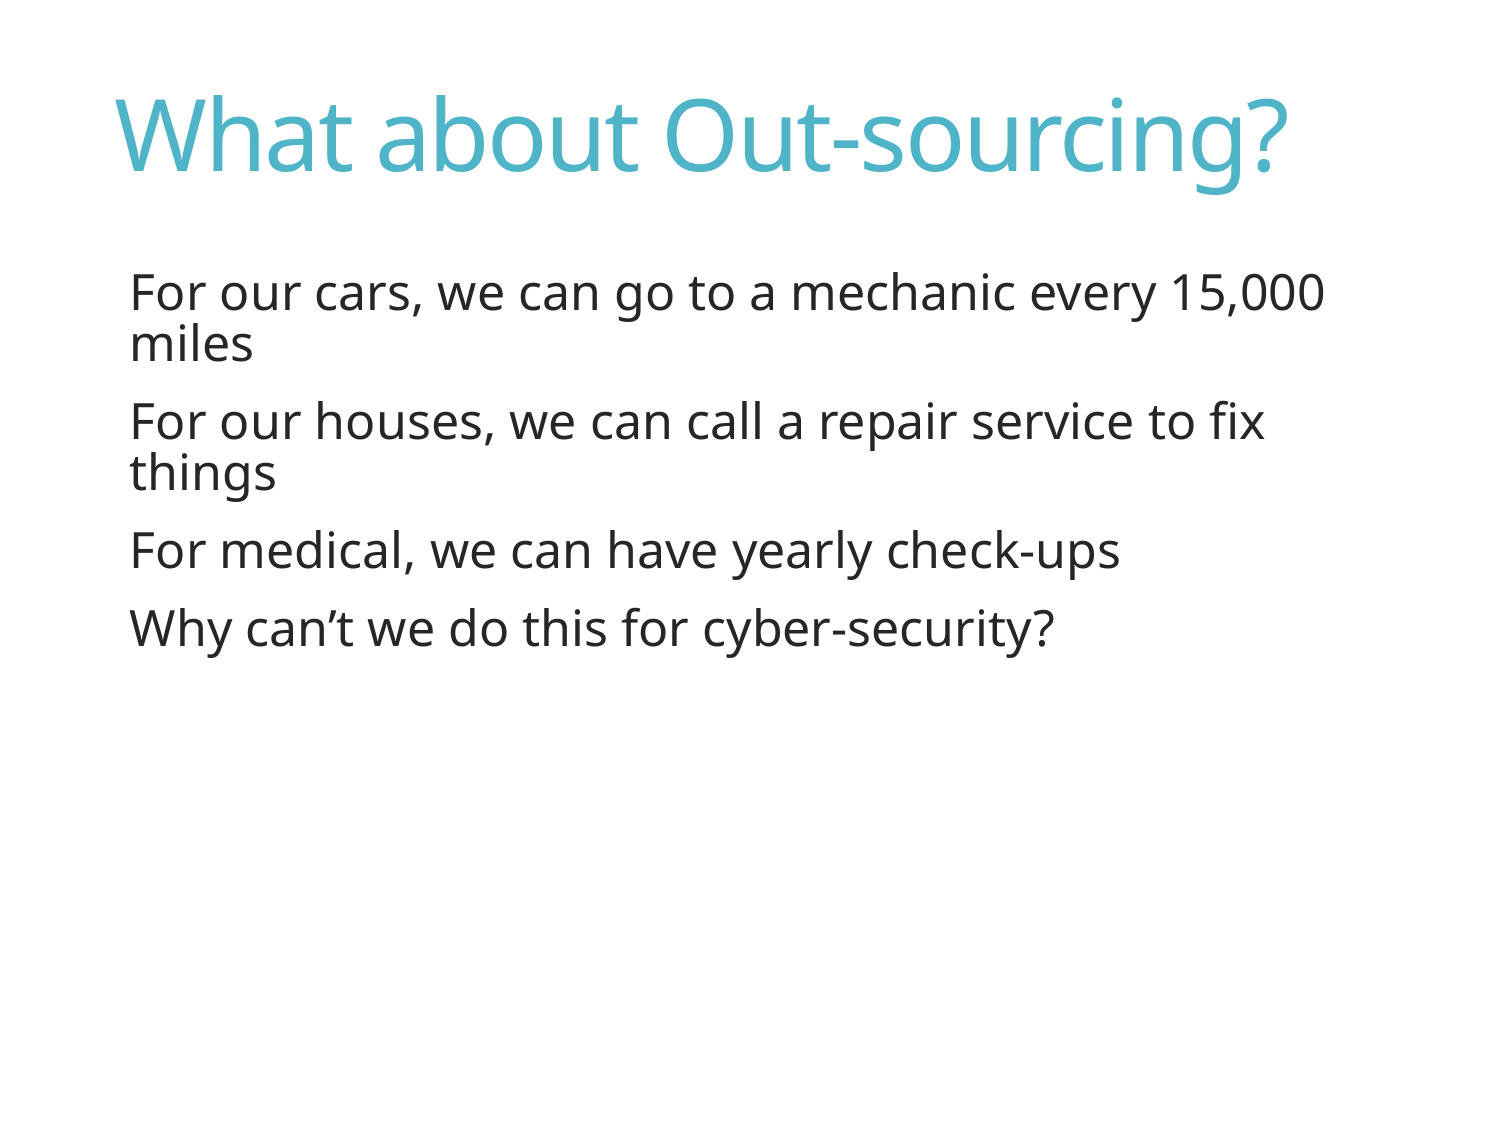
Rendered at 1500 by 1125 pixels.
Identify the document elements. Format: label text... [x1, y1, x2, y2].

list For our cars, we can go to a mechanic every 15,000 miles For our houses, we can call a repair service to fix things For medical, we can have yearly check-ups Why can’t we do this for cyber-security? [99, 262, 1400, 938]
title What about Out-sourcing? [99, 45, 1400, 233]
